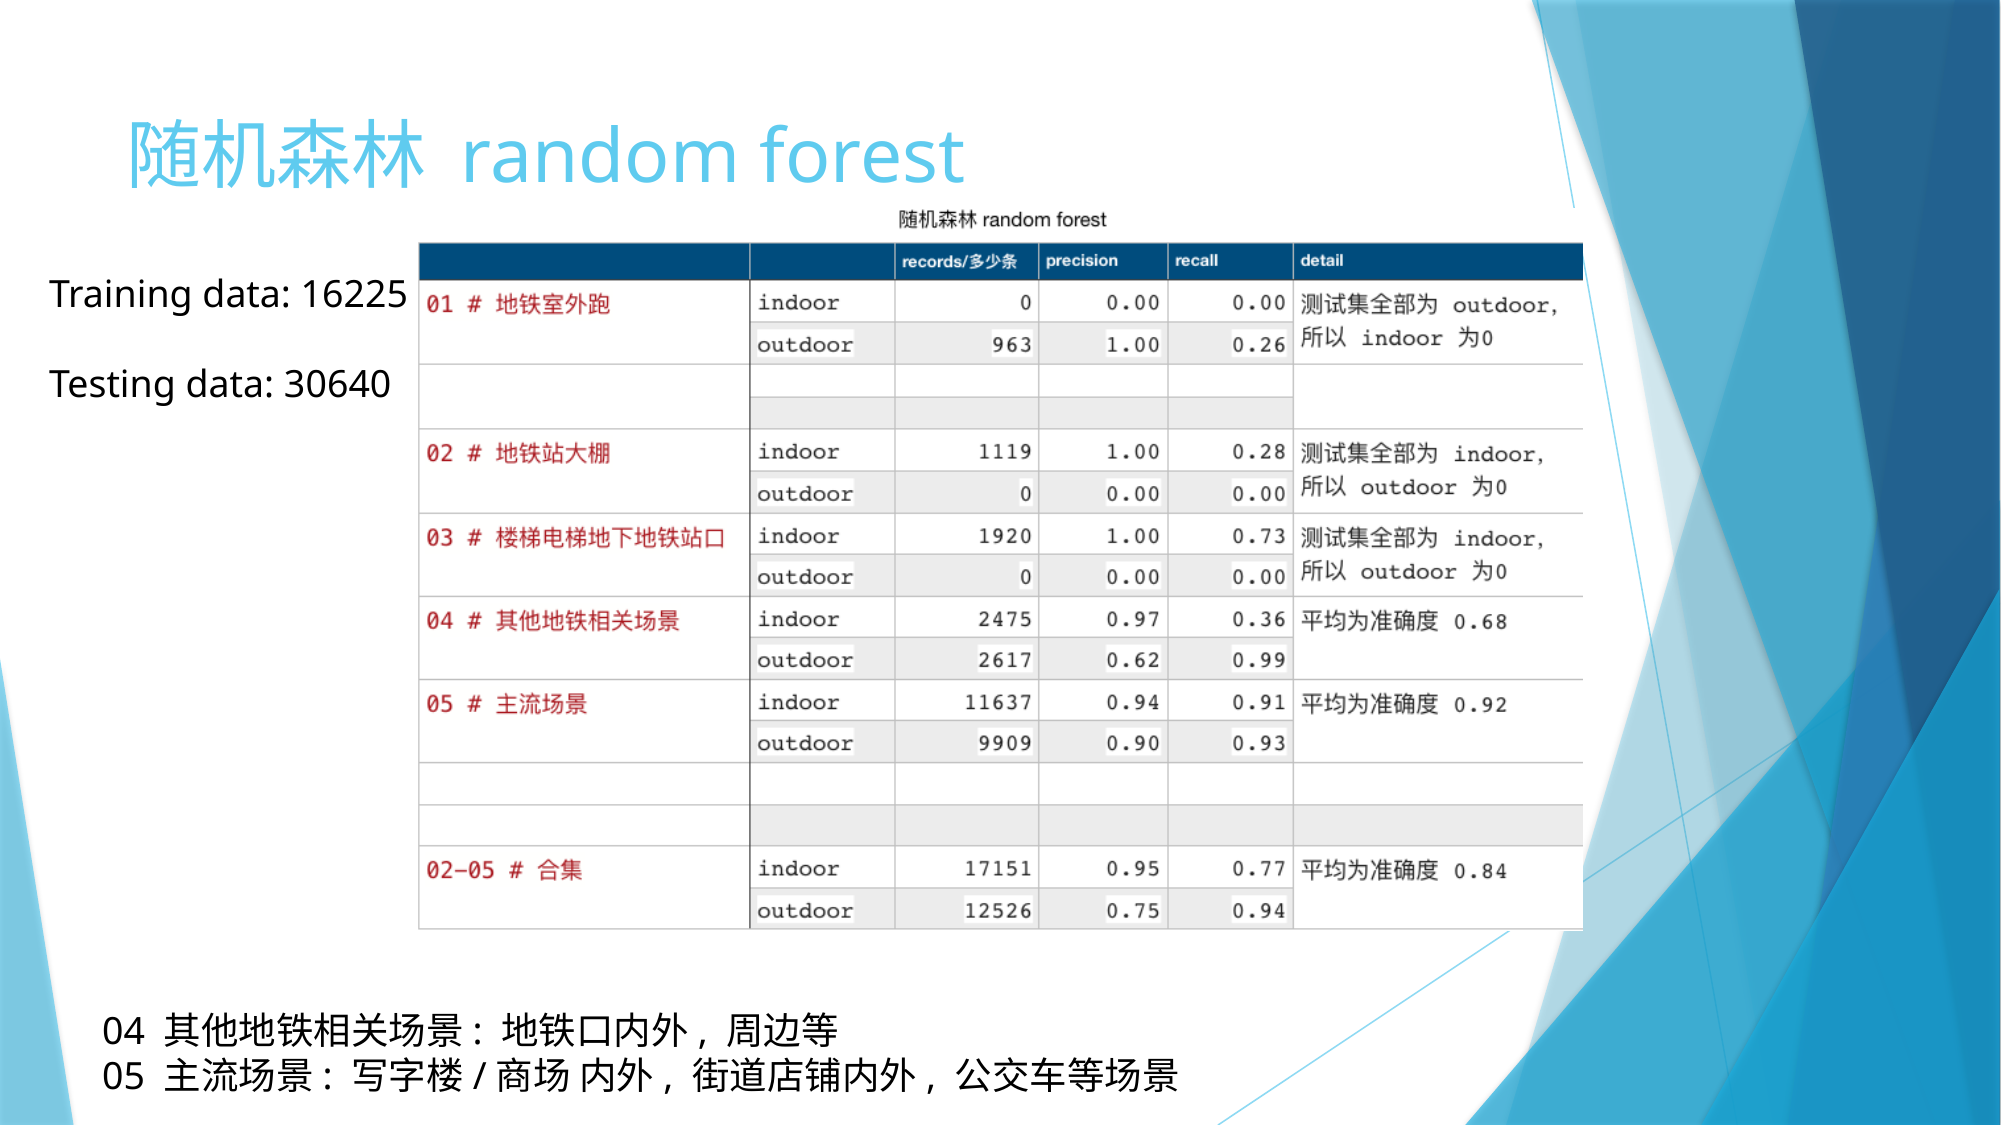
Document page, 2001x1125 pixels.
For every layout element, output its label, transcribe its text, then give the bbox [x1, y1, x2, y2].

picture [416, 207, 1584, 932]
text_box 04 其他地铁相关场景: 地铁口内外, 周边等 05 主流场景: 写字楼/商场 内外, 街道店铺内外, 公交车等场景 [87, 999, 1195, 1105]
title 随机森林 random forest [111, 99, 1522, 262]
text_box Training data: 16225 Testing data: 30640 [34, 262, 412, 413]
